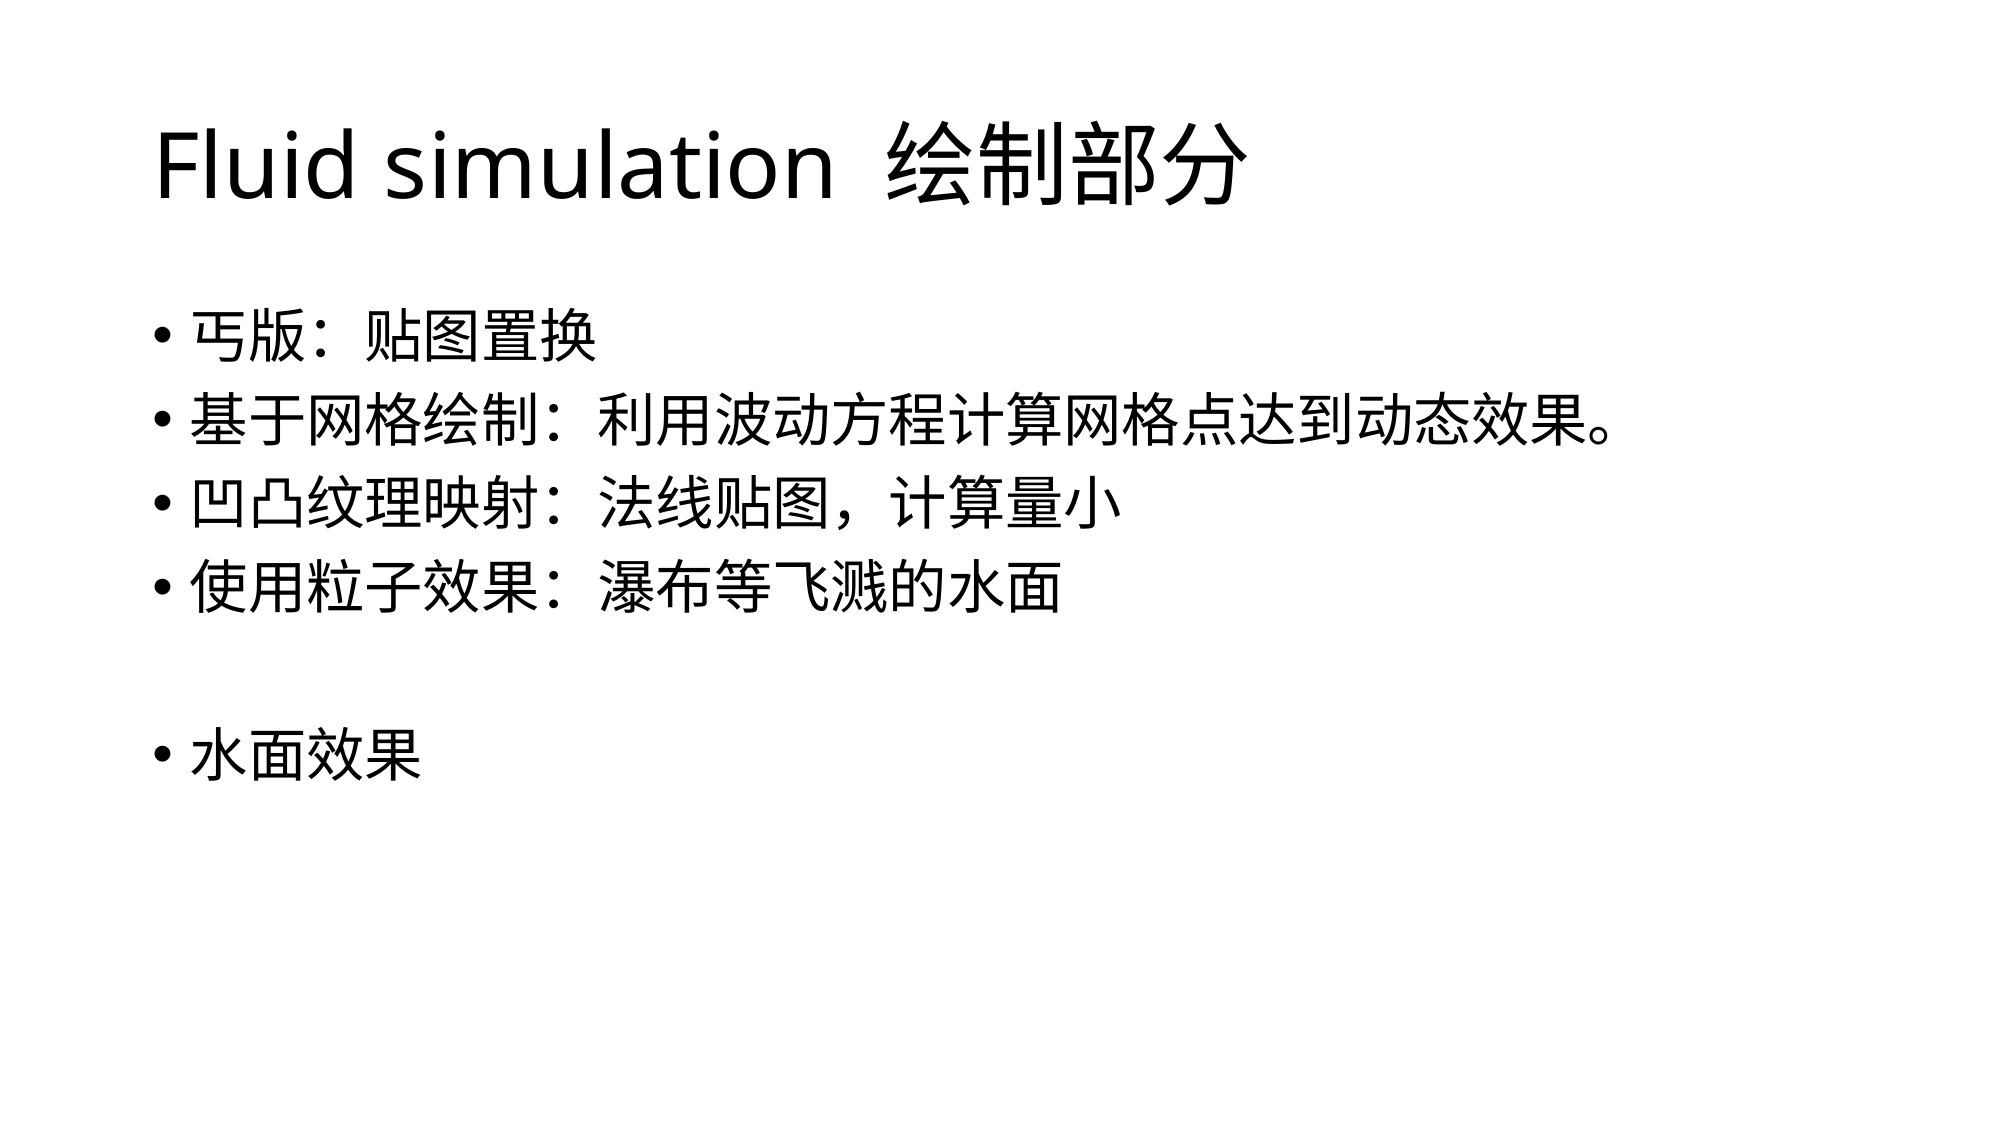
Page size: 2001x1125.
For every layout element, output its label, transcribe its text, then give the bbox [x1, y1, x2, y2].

title Fluid simulation 绘制部分 [137, 59, 1863, 278]
list 丐版：贴图置换 基于网格绘制：利用波动方程计算网格点达到动态效果。 凹凸纹理映射：法线贴图，计算量小 使用粒子效果：瀑布等飞溅的水面 水面效果 [137, 299, 1863, 1014]
